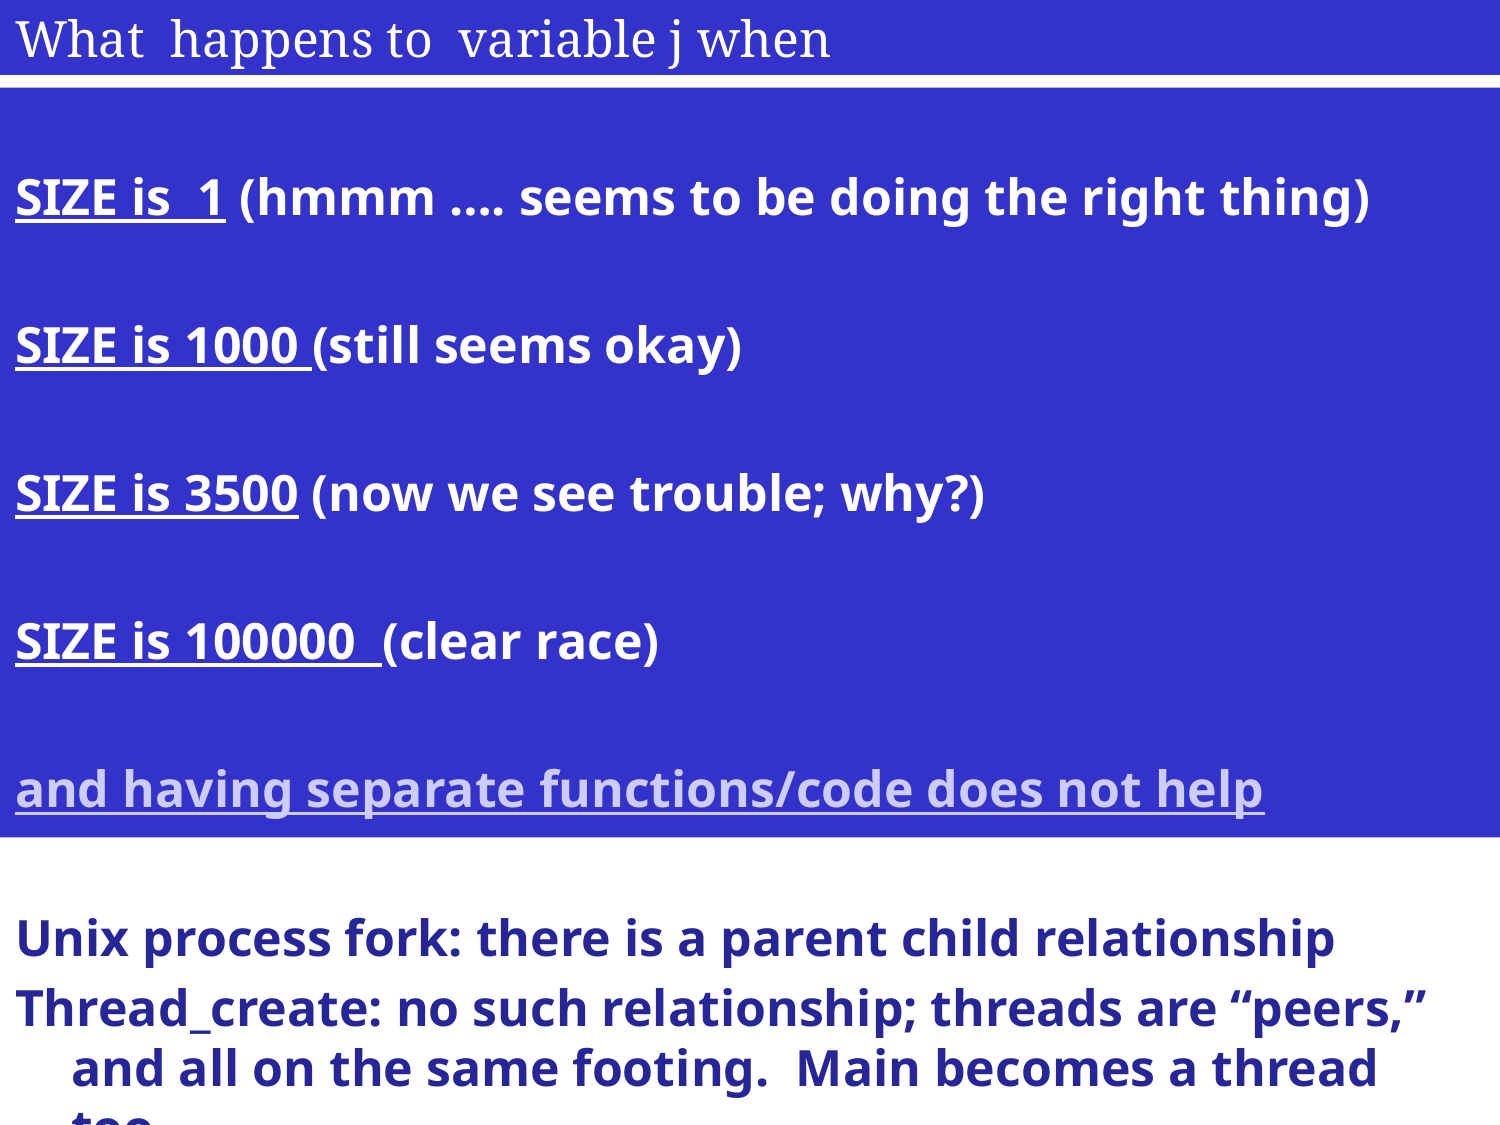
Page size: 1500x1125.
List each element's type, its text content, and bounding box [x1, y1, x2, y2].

title What happens to variable j when [0, 0, 1500, 76]
list SIZE is 1 (hmmm …. seems to be doing the right thing) SIZE is 1000 (still seems okay) SIZE is 3500 (now we see trouble; why?) SIZE is 100000 (clear race) and having separate functions/code does not help Unix process fork: there is a parent child relationship Thread_create: no such relationship; threads are “peers,” and all on the same footing. Main becomes a thread too. [0, 87, 1500, 838]
